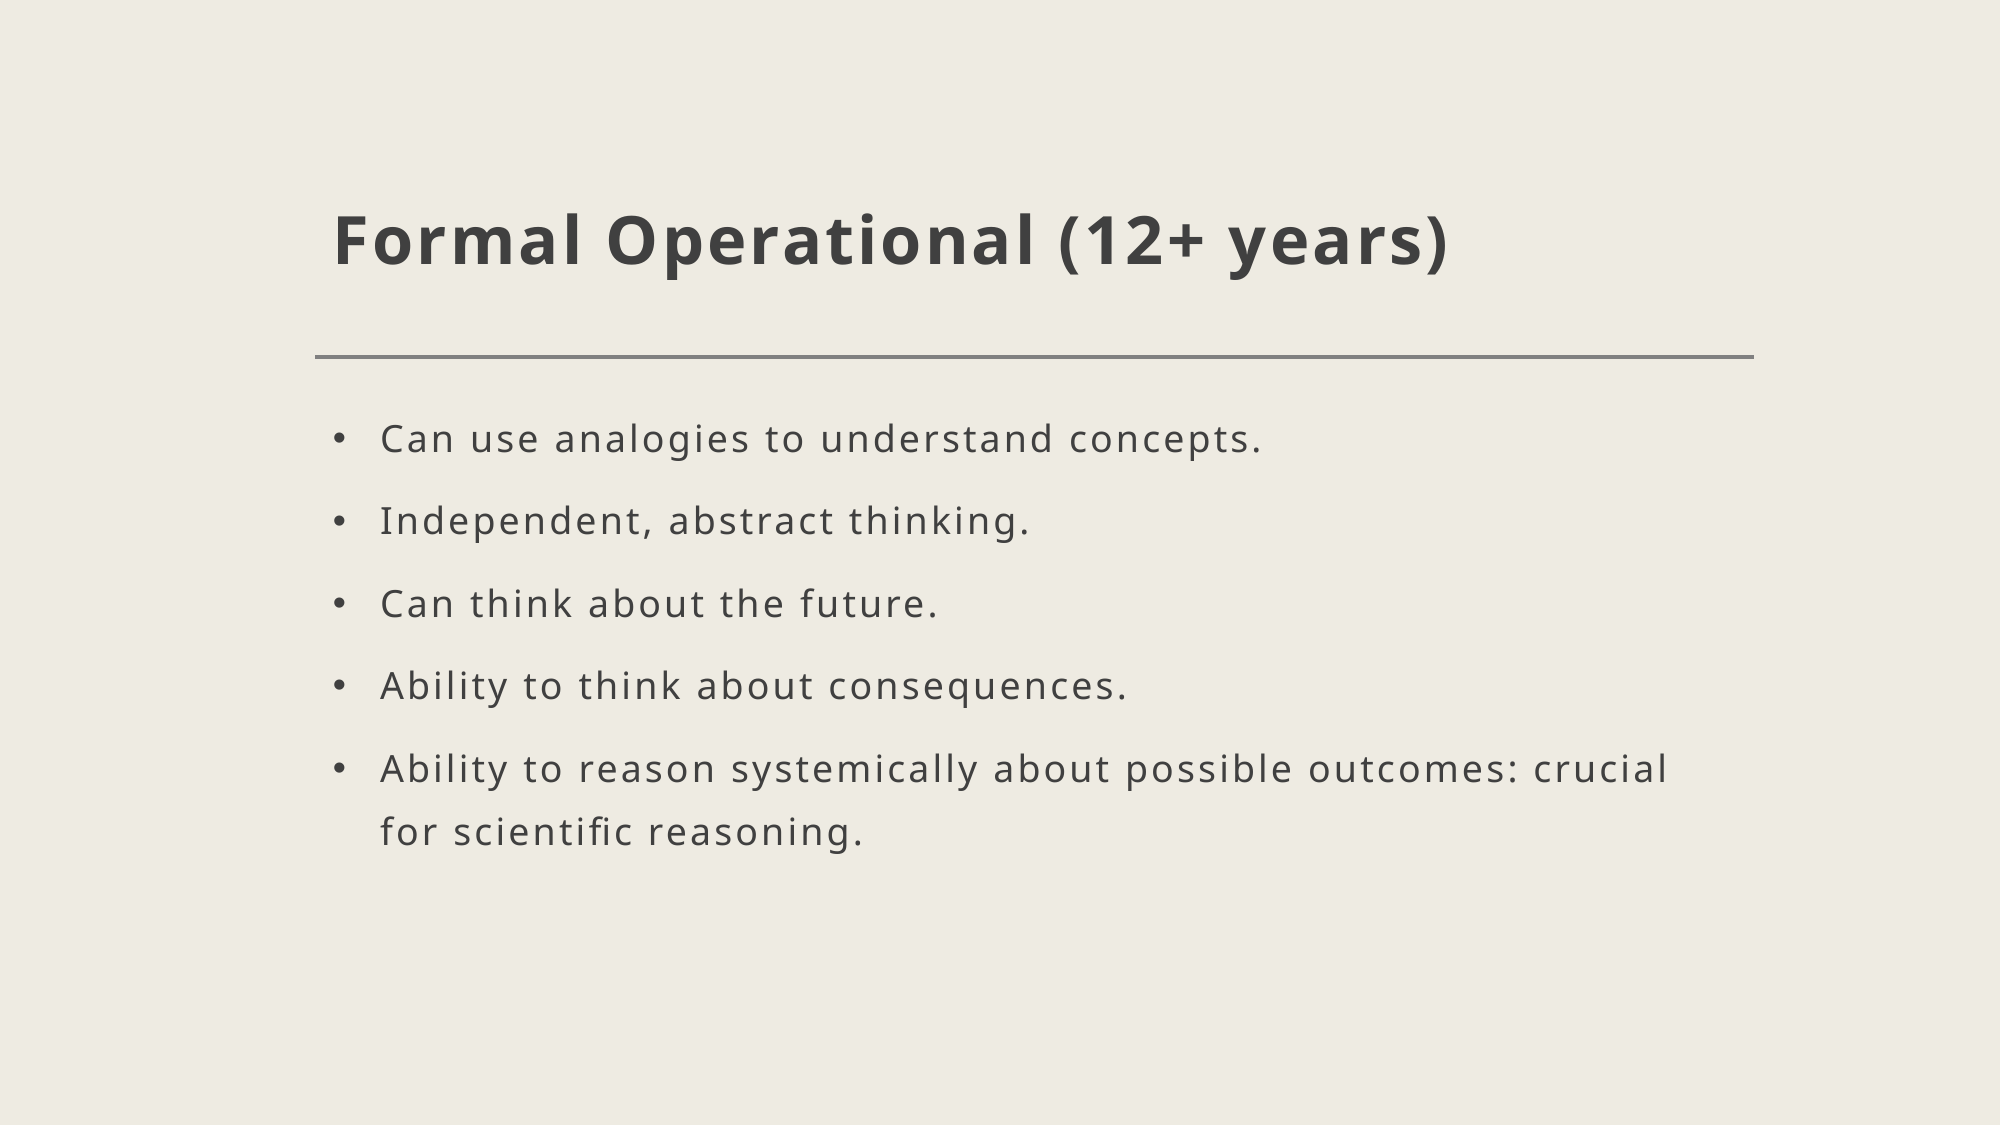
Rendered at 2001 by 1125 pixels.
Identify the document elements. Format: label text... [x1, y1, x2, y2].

title Formal Operational (12+ years) [315, 72, 1754, 294]
list Can use analogies to understand concepts. Independent, abstract thinking. Can think about the future. Ability to think about consequences. Ability to reason systemically about possible outcomes: crucial for scientific reasoning. [315, 379, 1754, 1053]
